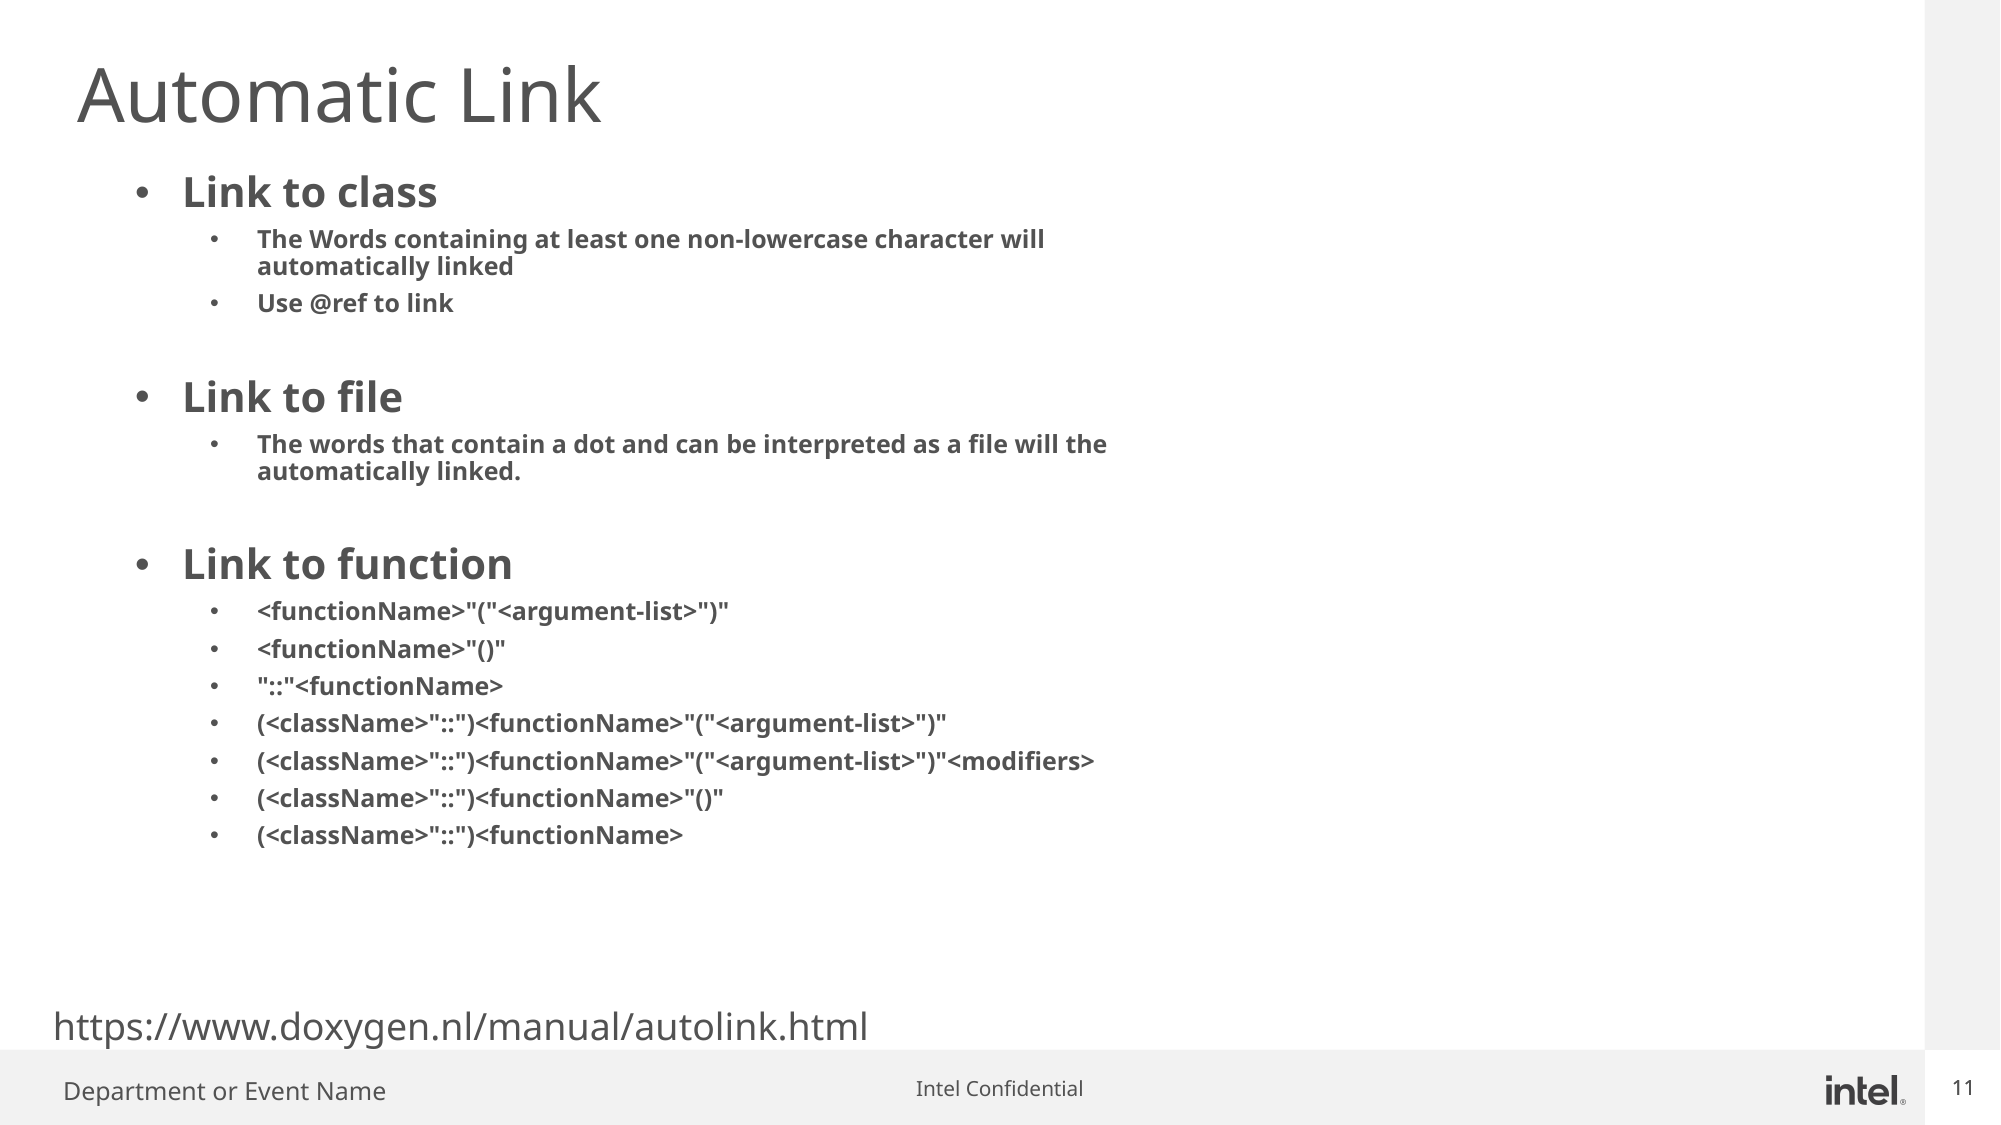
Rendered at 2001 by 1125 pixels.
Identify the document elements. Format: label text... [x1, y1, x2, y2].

picture [1826, 1075, 1906, 1105]
text_box https://www.doxygen.nl/manual/autolink.html [38, 995, 1038, 1055]
text_box Link to class The Words containing at least one non-lowercase character will automatically linked Use @ref to link Link to file The words that contain a dot and can be interpreted as a file will the automatically linked. Link to function <functionName>"("<argument-list>")" <functionName>"()" "::"<functionName> (<className>"::")<functionName>"("<argument-list>")" (<className>"::")<functionName>"("<argument-list>")"<modifiers> (<className>"::")<functionName>"()" (<className>"::")<functionName> [120, 164, 1138, 996]
text_box Automatic Link [62, 0, 1863, 197]
